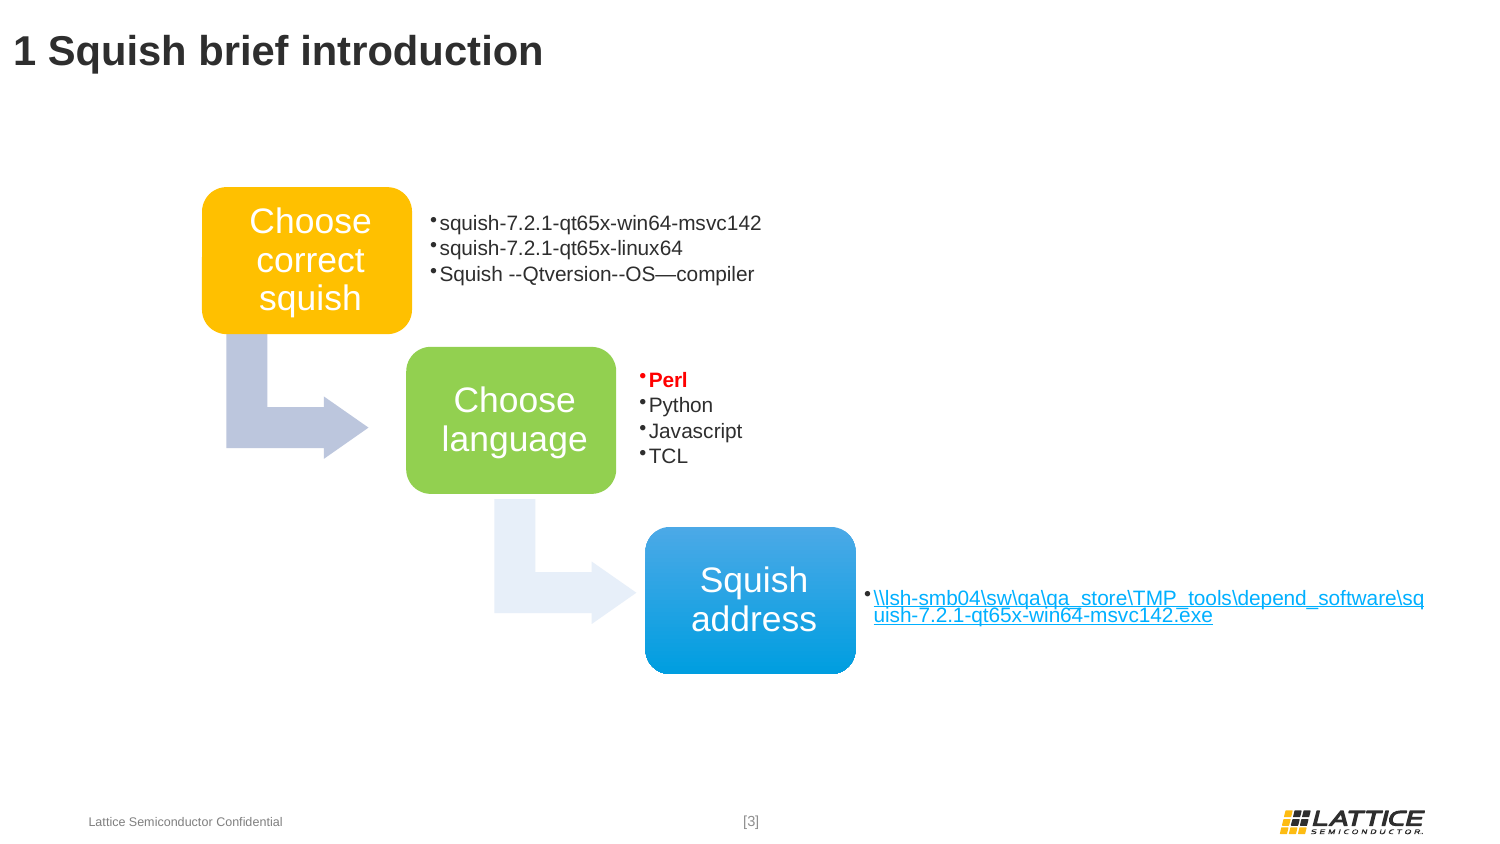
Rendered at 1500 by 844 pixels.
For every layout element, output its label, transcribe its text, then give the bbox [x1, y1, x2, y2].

text_box 1 Squish brief introduction [0, 24, 1342, 81]
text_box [74, 184, 1450, 677]
